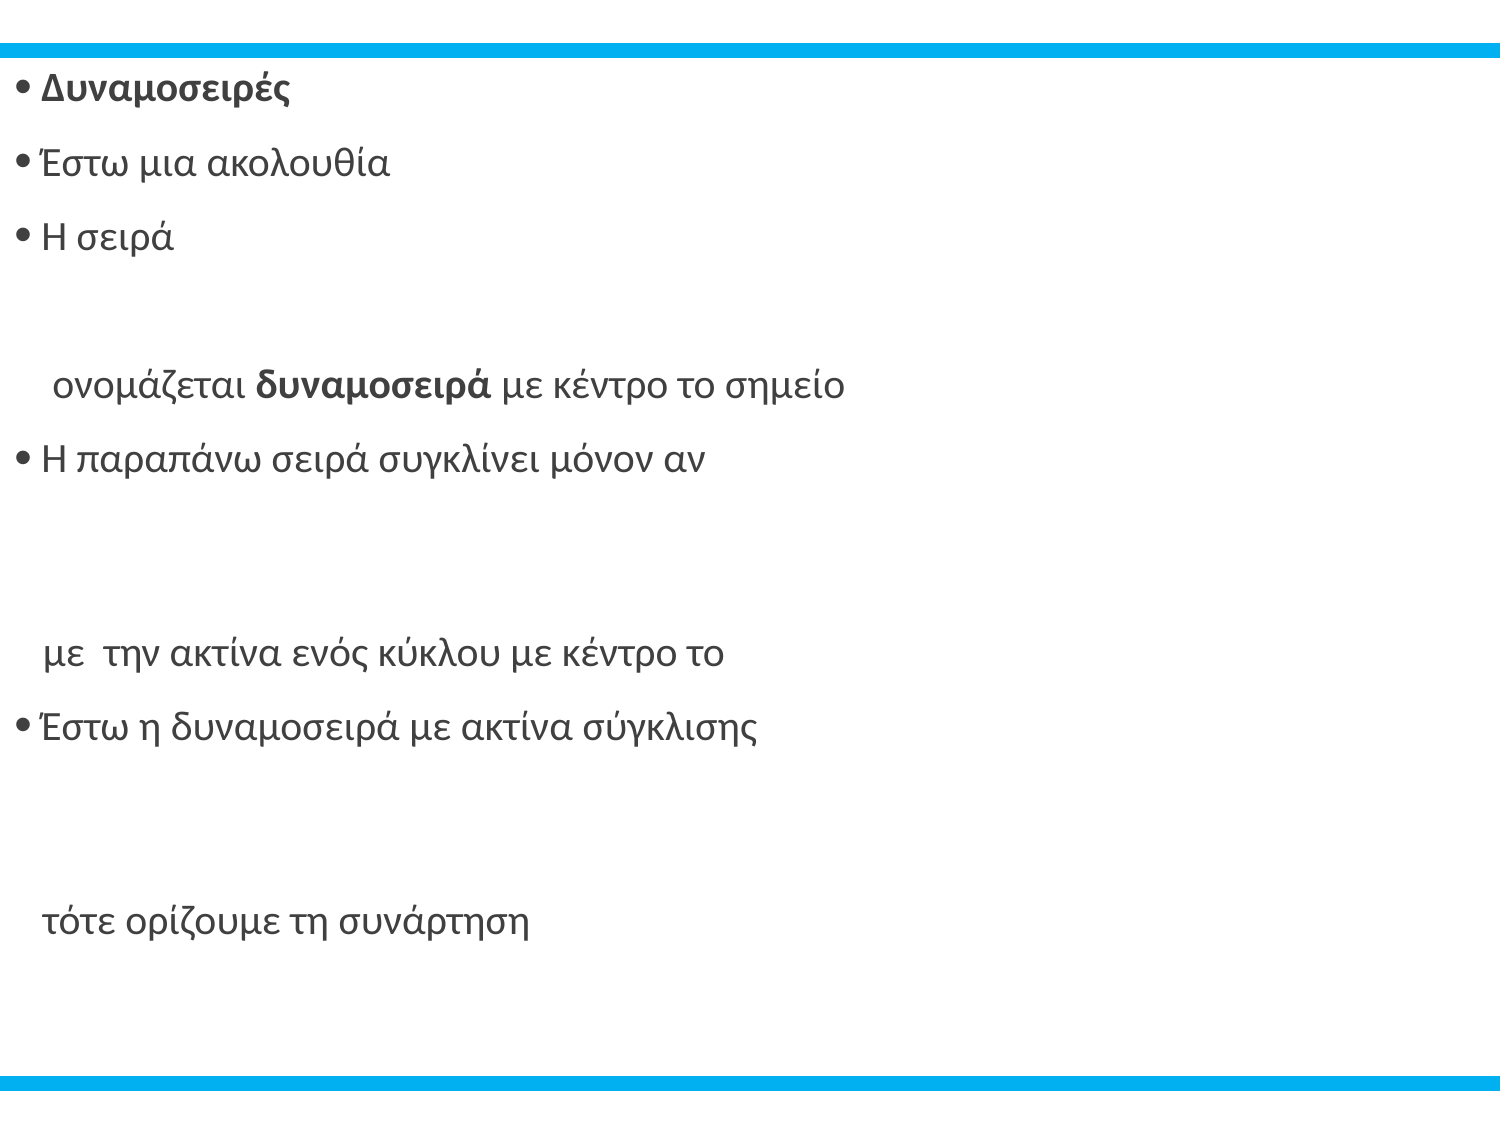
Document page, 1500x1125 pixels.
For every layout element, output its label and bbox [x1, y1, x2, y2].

text_box [0, 1076, 1500, 1091]
text_box [0, 43, 1500, 58]
